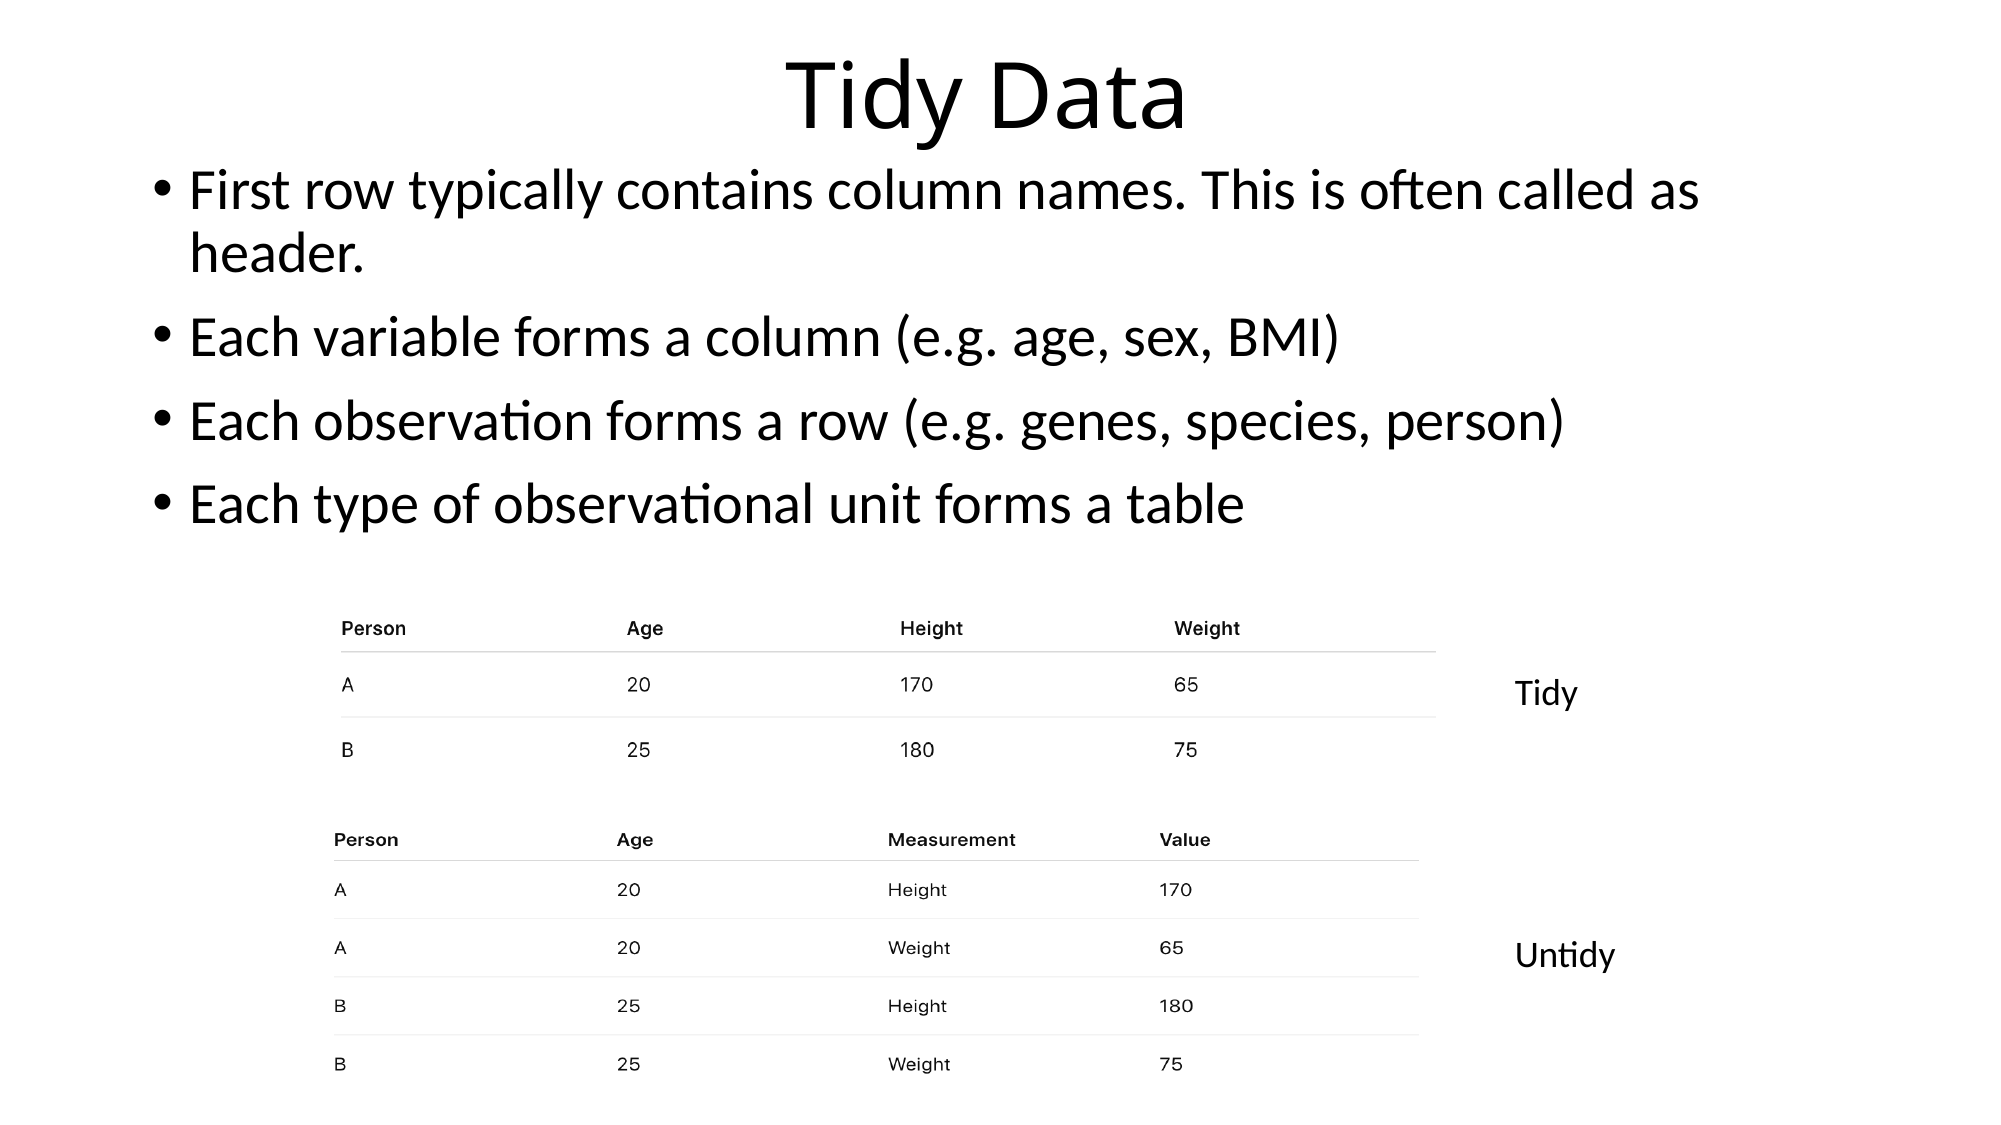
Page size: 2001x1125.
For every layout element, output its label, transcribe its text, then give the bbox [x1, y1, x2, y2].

text_box Tidy [1499, 660, 1863, 721]
picture [308, 600, 1467, 784]
list First row typically contains column names. This is often called as header. Each variable forms a column (e.g. age, sex, BMI) Each observation forms a row (e.g. genes, species, person) Each type of observational unit forms a table [137, 151, 1863, 866]
picture [308, 817, 1433, 1101]
text_box Untidy [1499, 922, 1863, 983]
title Tidy Data [137, 0, 1863, 151]
